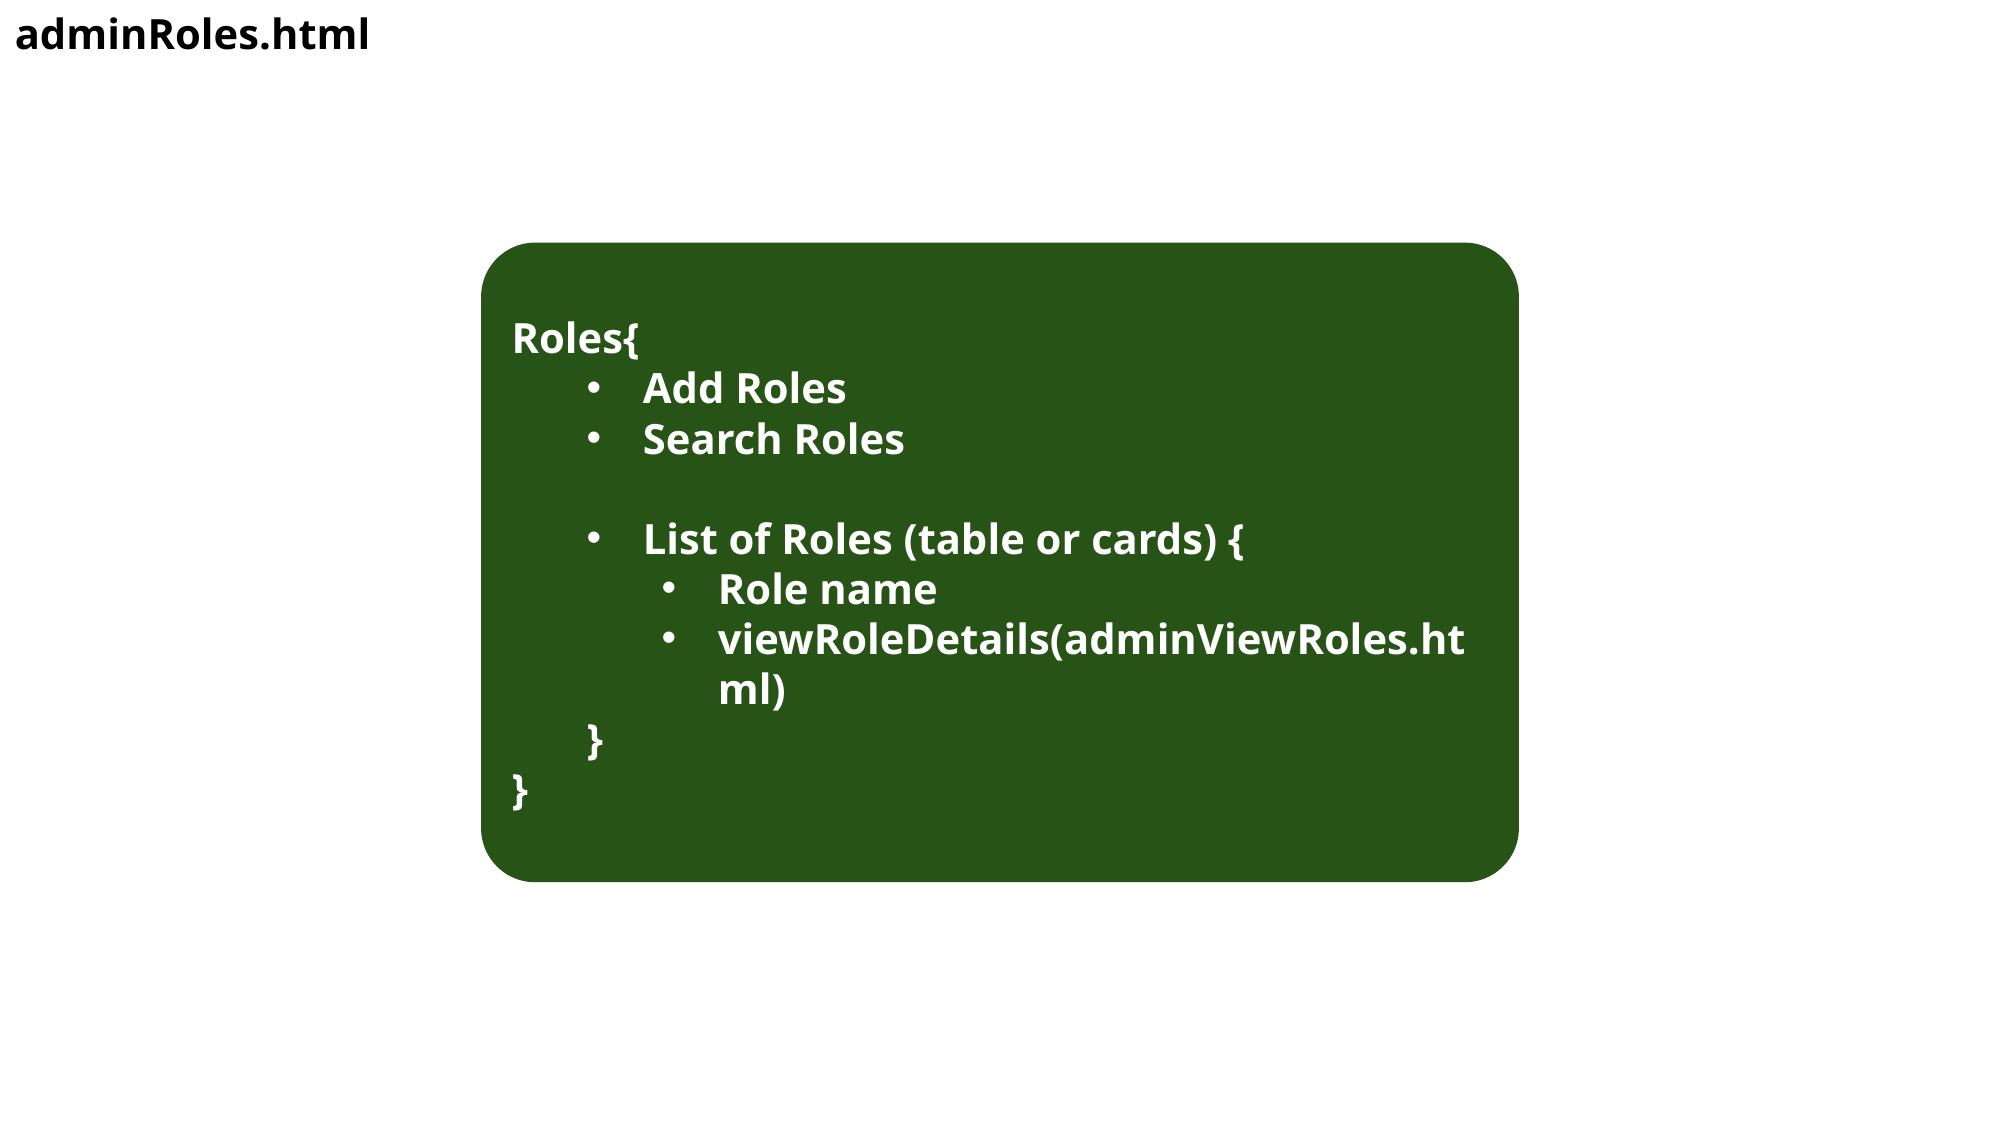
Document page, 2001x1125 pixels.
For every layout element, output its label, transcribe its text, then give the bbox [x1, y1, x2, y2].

text_box Roles{ Add Roles Search Roles List of Roles (table or cards) { Role name viewRoleDetails(adminViewRoles.html) } } [479, 241, 1521, 884]
text_box adminRoles.html [0, 0, 578, 65]
